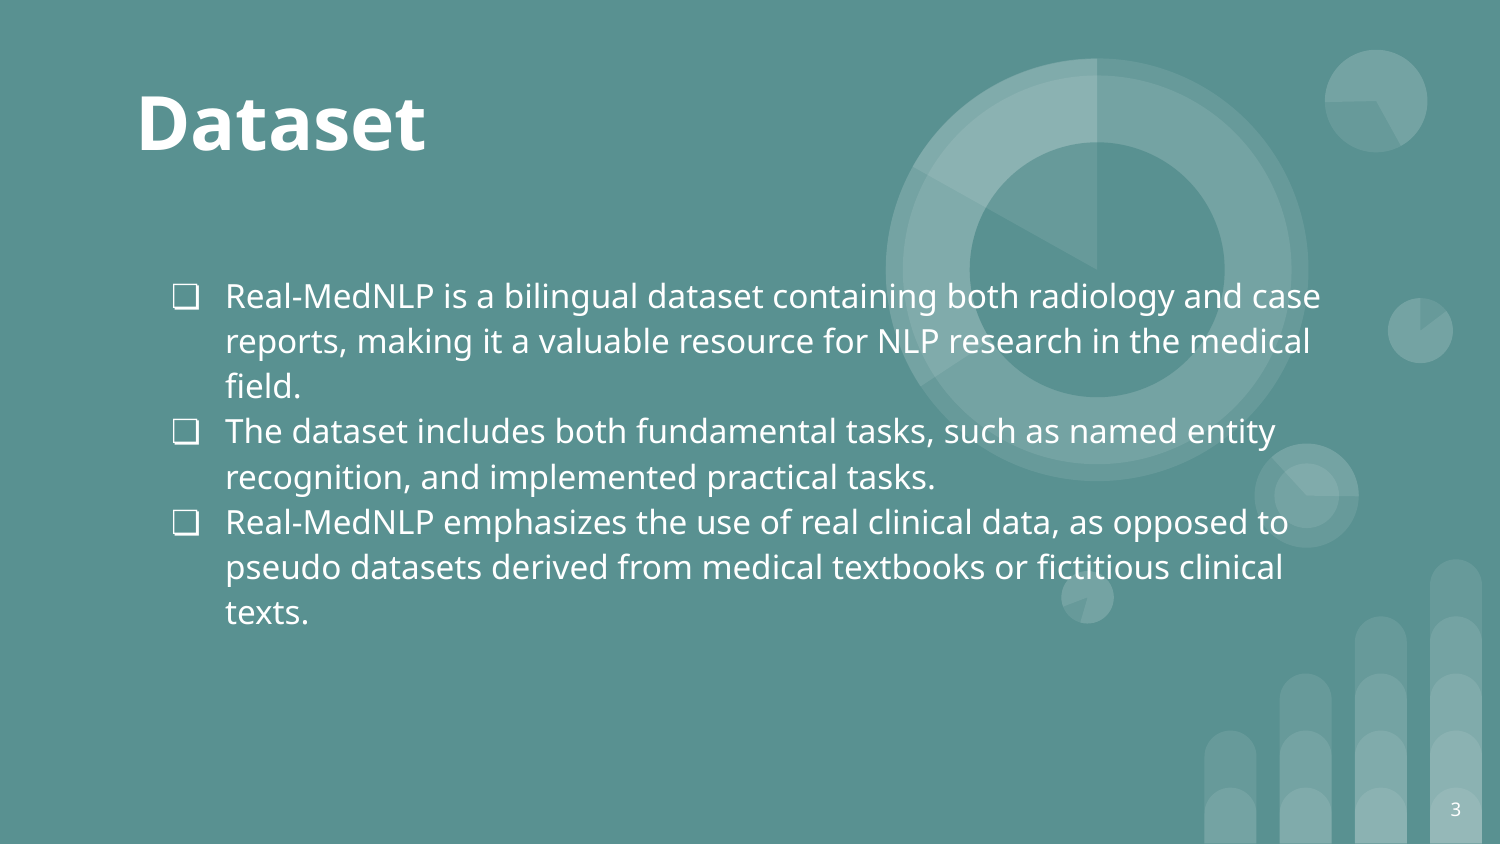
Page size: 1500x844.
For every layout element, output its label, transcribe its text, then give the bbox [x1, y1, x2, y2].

subtitle Real-MedNLP is a bilingual dataset containing both radiology and case reports, making it a valuable resource for NLP research in the medical field. The dataset includes both fundamental tasks, such as named entity recognition, and implemented practical tasks. Real-MedNLP emphasizes the use of real clinical data, as opposed to pseudo datasets derived from medical textbooks or fictitious clinical texts. [135, 257, 1350, 704]
text_box ‹#› [1386, 777, 1477, 842]
title Dataset [120, 42, 819, 201]
